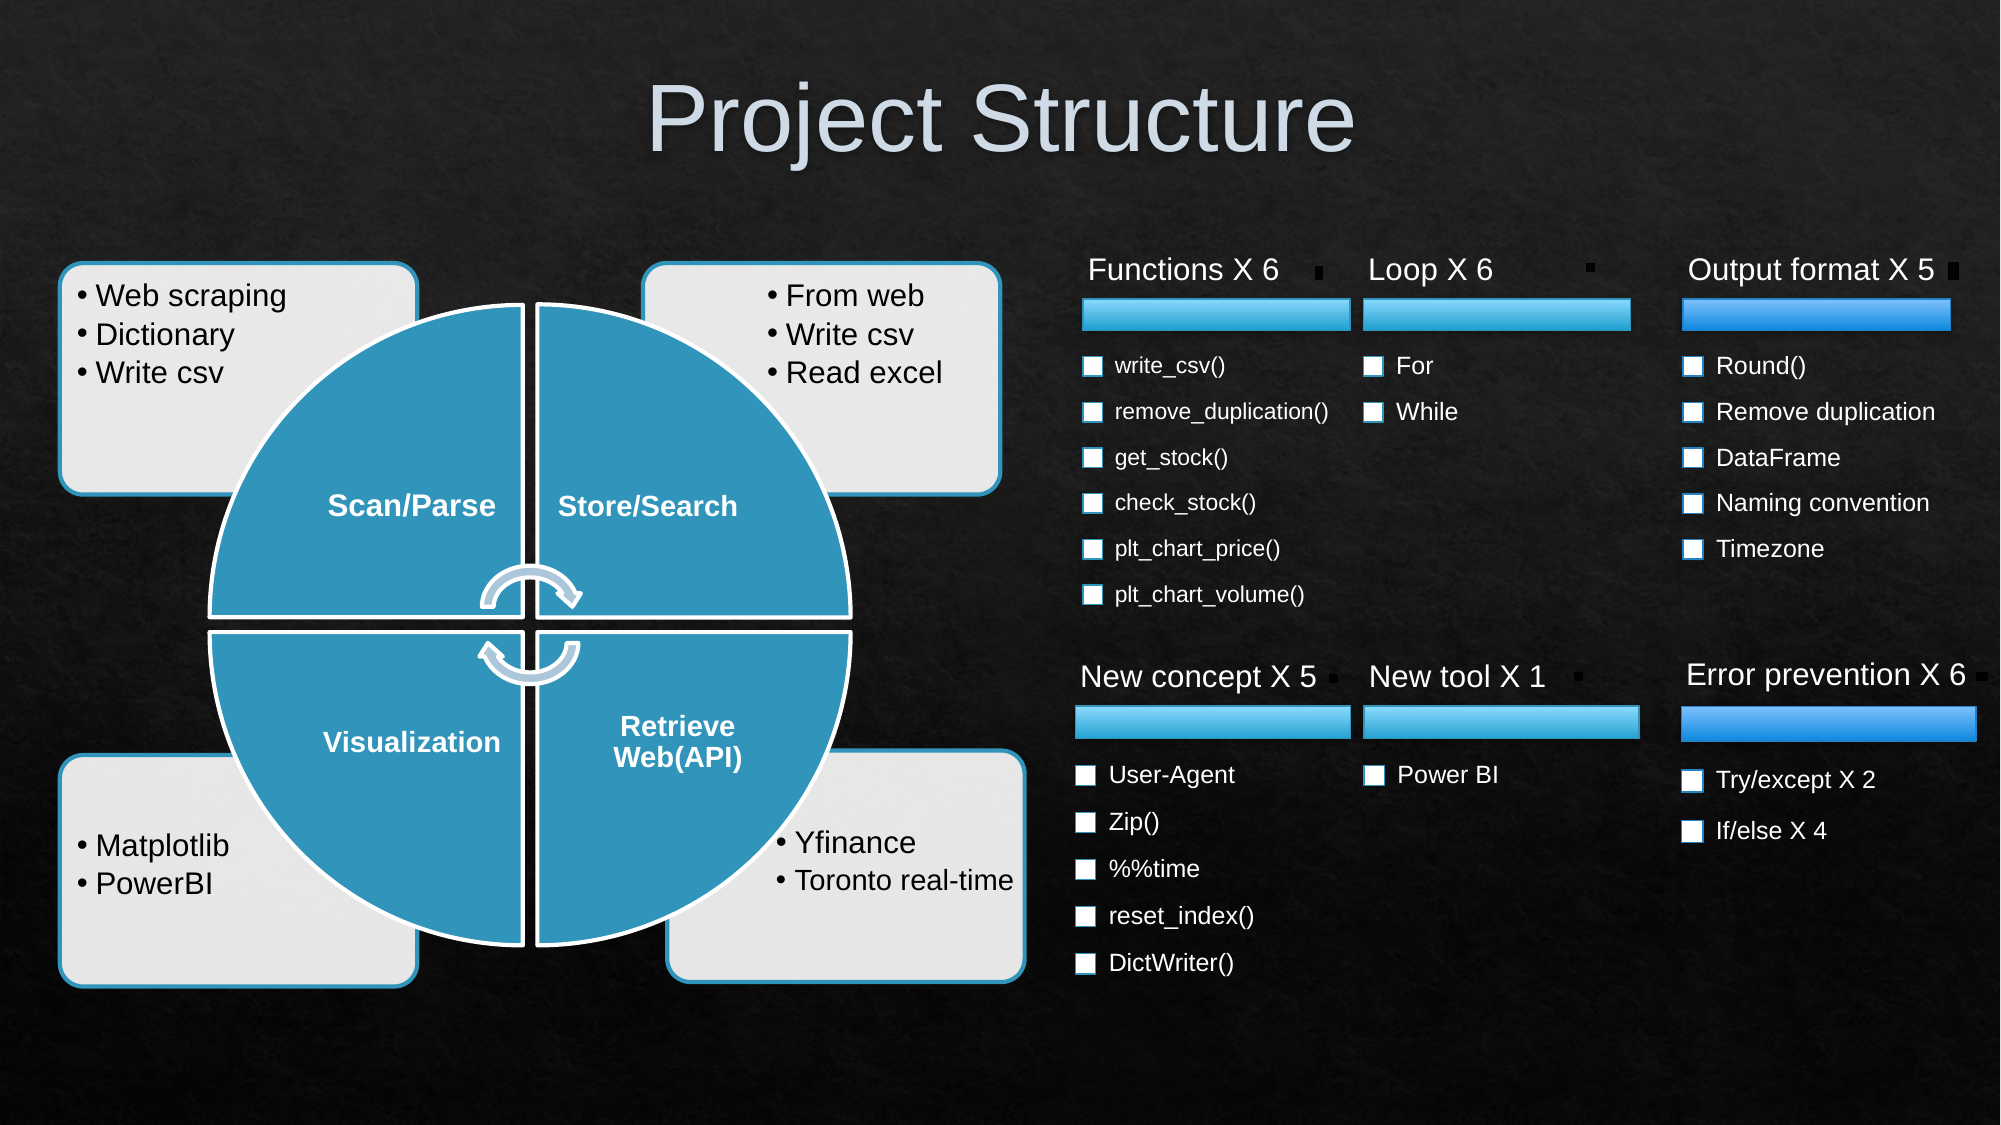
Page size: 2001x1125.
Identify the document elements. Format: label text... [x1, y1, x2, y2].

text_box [59, 262, 1028, 987]
picture [0, 0, 2001, 1125]
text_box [1075, 242, 1988, 988]
title Project Structure [152, 17, 1851, 225]
